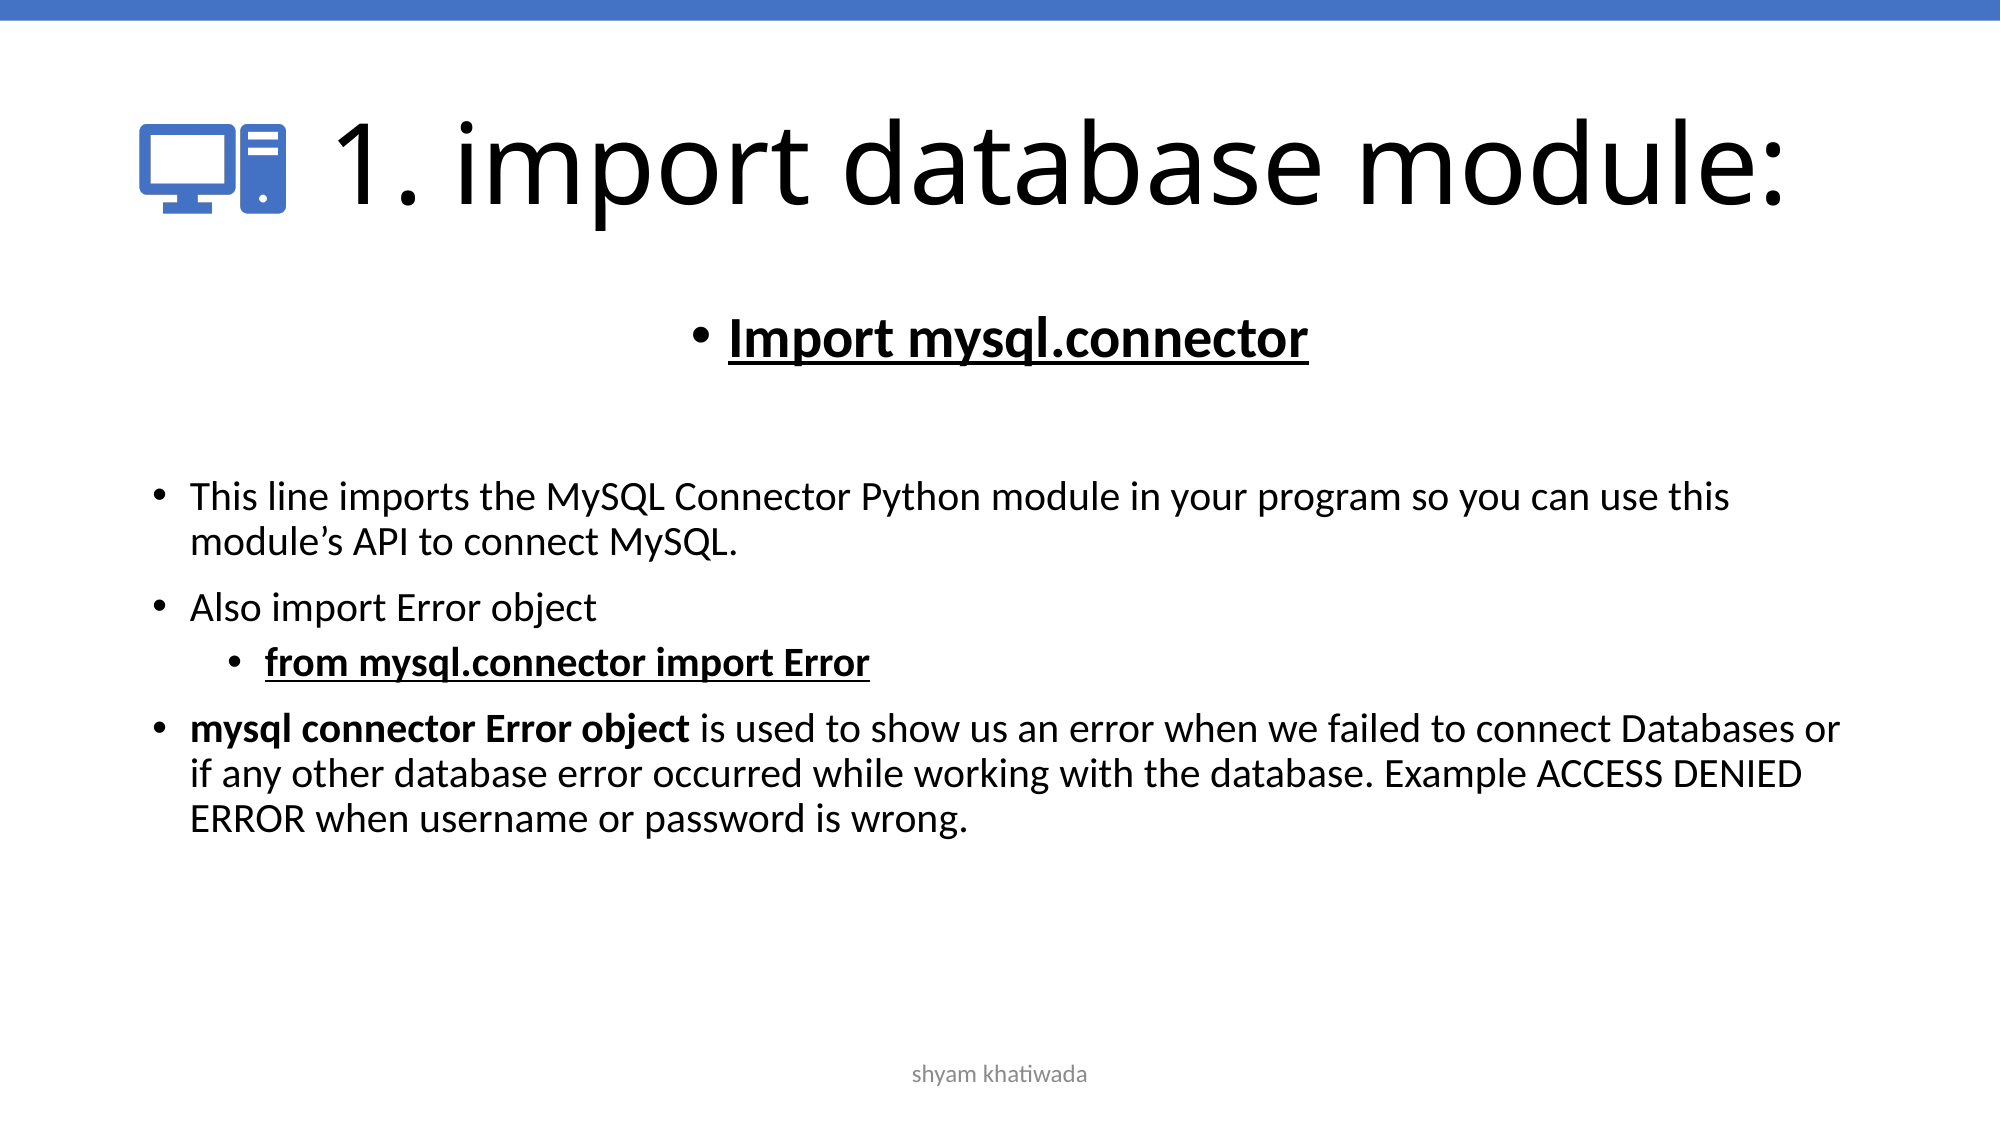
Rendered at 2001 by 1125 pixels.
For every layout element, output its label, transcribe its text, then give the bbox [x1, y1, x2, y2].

footer shyam khatiwada [662, 1042, 1338, 1103]
list Import mysql.connector This line imports the MySQL Connector Python module in your program so you can use this module’s API to connect MySQL. Also import Error object from mysql.connector import Error mysql connector Error object is used to show us an error when we failed to connect Databases or if any other database error occurred while working with the database. Example ACCESS DENIED ERROR when username or password is wrong. [137, 299, 1863, 1014]
text_box [0, 0, 2000, 21]
title 1. import database module: [313, 59, 1863, 278]
picture [137, 93, 288, 244]
